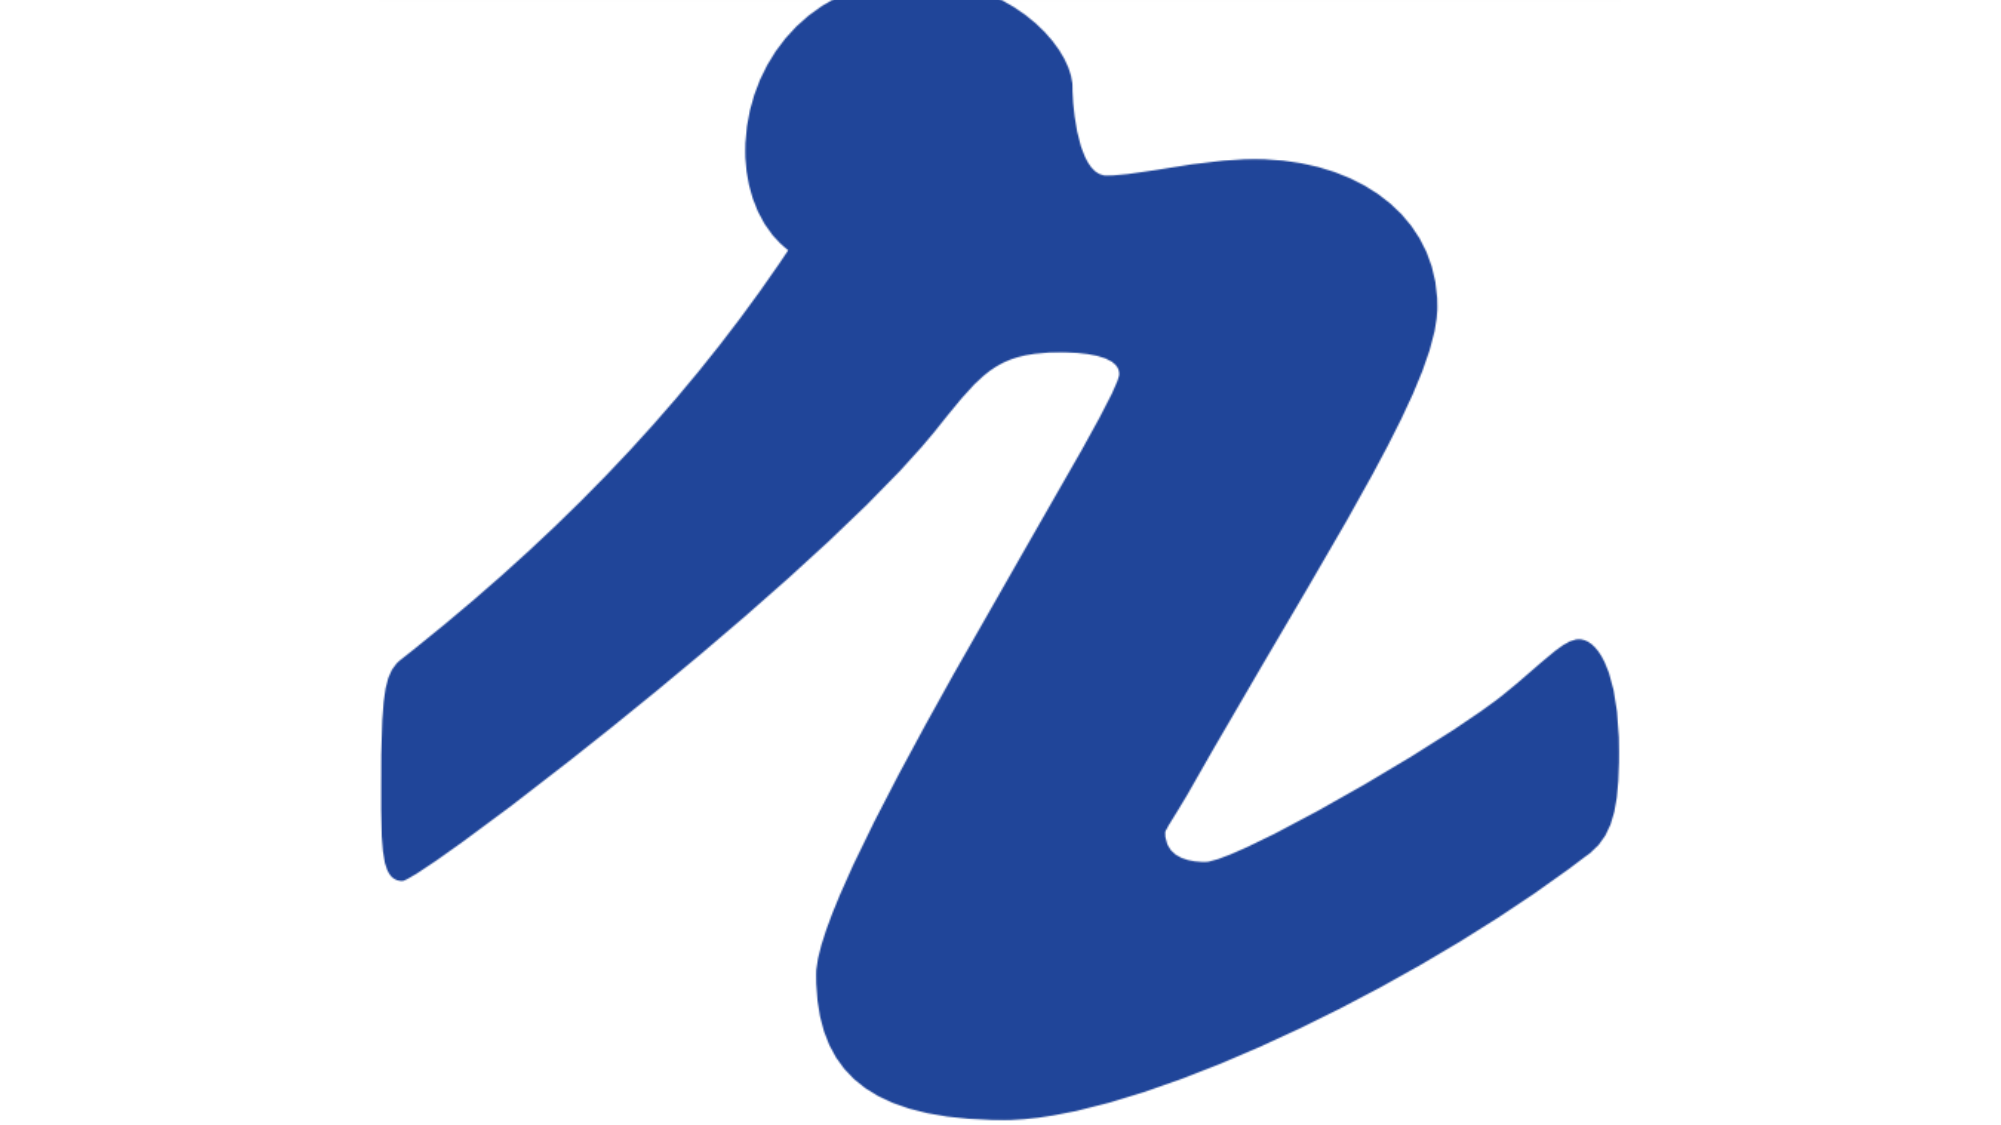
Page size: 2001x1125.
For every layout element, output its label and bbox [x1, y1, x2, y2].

picture [379, 0, 1620, 1125]
